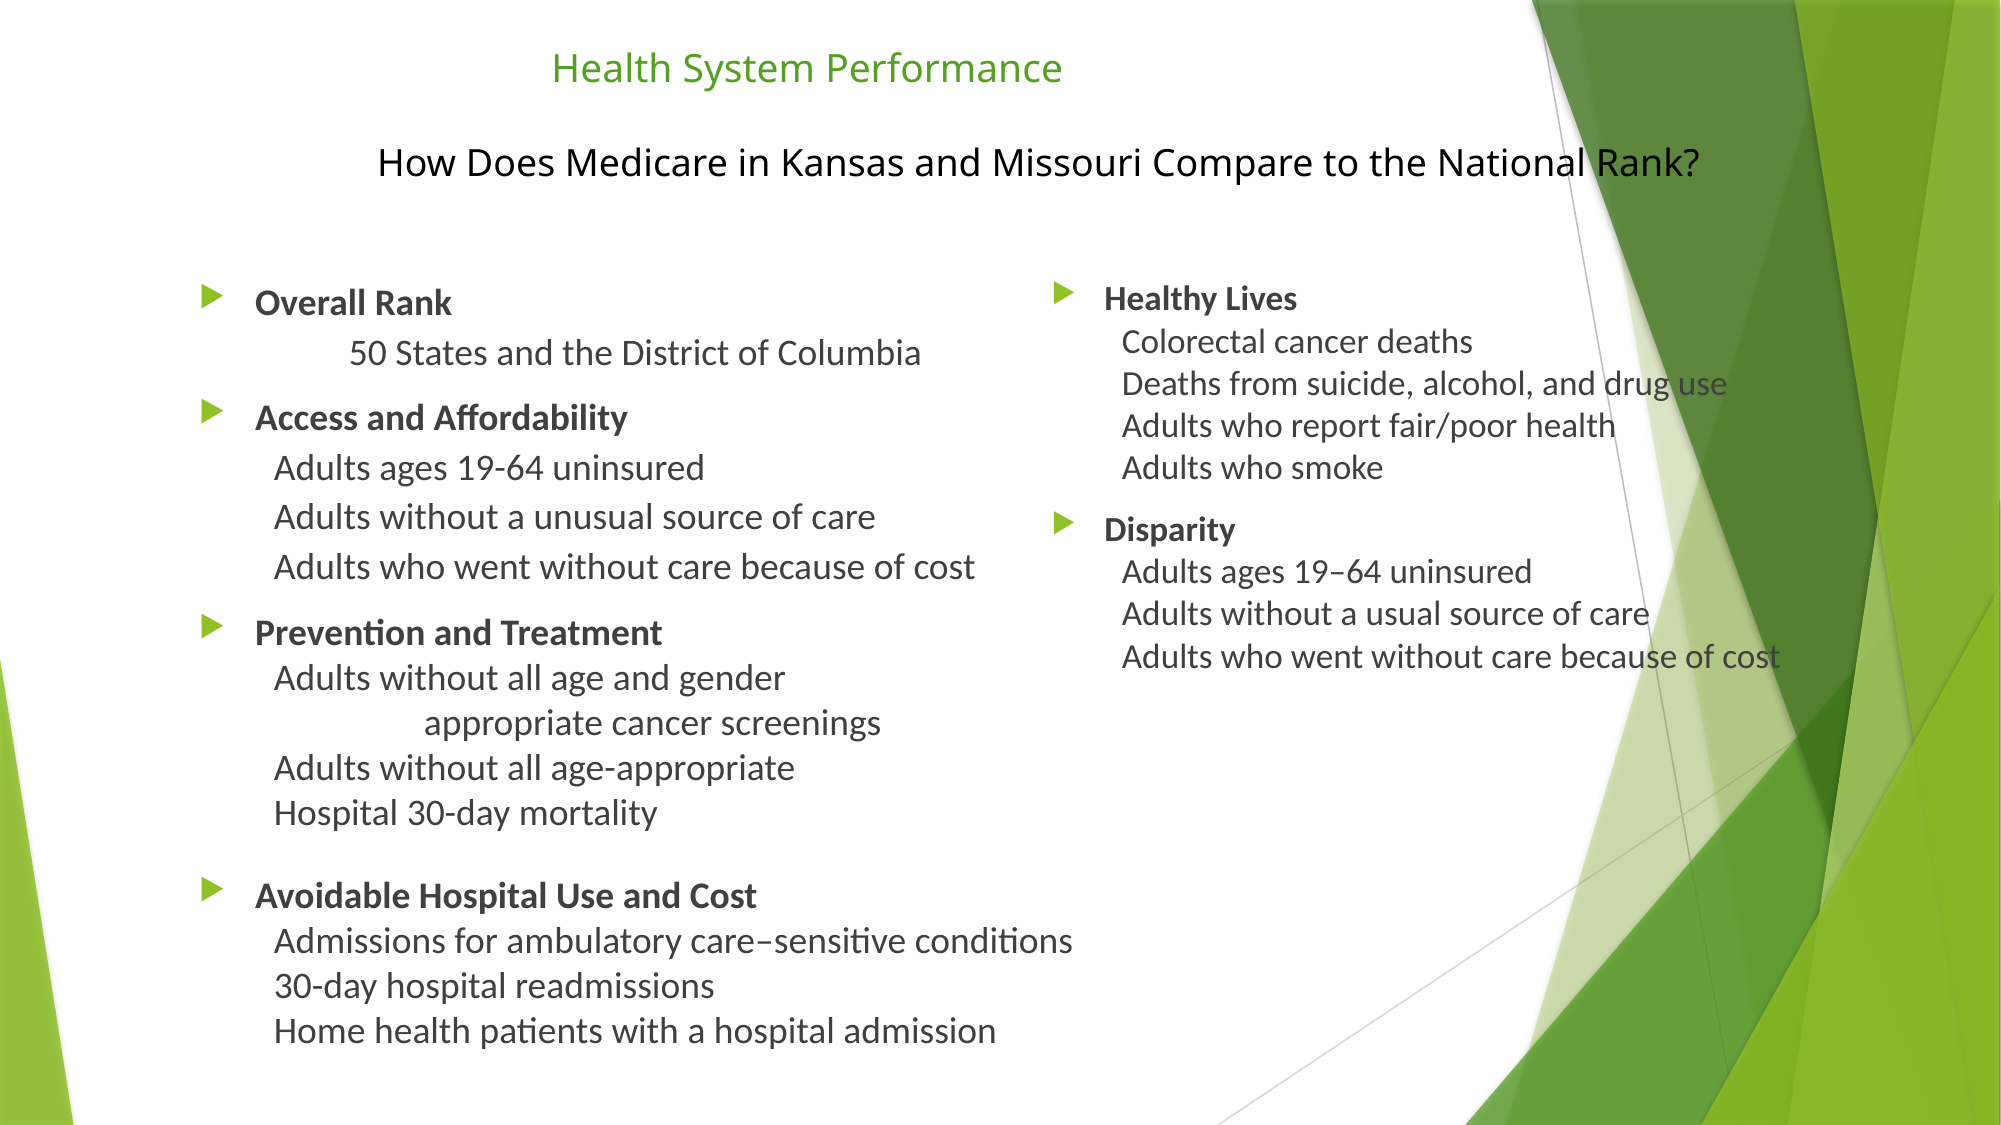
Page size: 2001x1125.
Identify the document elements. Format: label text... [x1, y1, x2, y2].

list Overall Rank 50 States and the District of Columbia Access and Affordability Adults ages 19-64 uninsured Adults without a unusual source of care Adults who went without care because of cost Prevention and Treatment Adults without all age and gender appropriate cancer screenings Adults without all age-appropriate Hospital 30-day mortality [184, 265, 1241, 902]
title Health System Performance [536, 36, 1537, 131]
text_box Healthy Lives Colorectal cancer deaths Deaths from suicide, alcohol, and drug use Adults who report fair/poor health Adults who smoke Disparity Adults ages 19–64 uninsured Adults without a usual source of care Adults who went without care because of cost [1036, 268, 2000, 687]
text_box How Does Medicare in Kansas and Missouri Compare to the National Rank? [362, 131, 1835, 191]
text_box Avoidable Hospital Use and Cost Admissions for ambulatory care–sensitive conditions 30-day hospital readmissions Home health patients with a hospital admission [183, 863, 1134, 1125]
